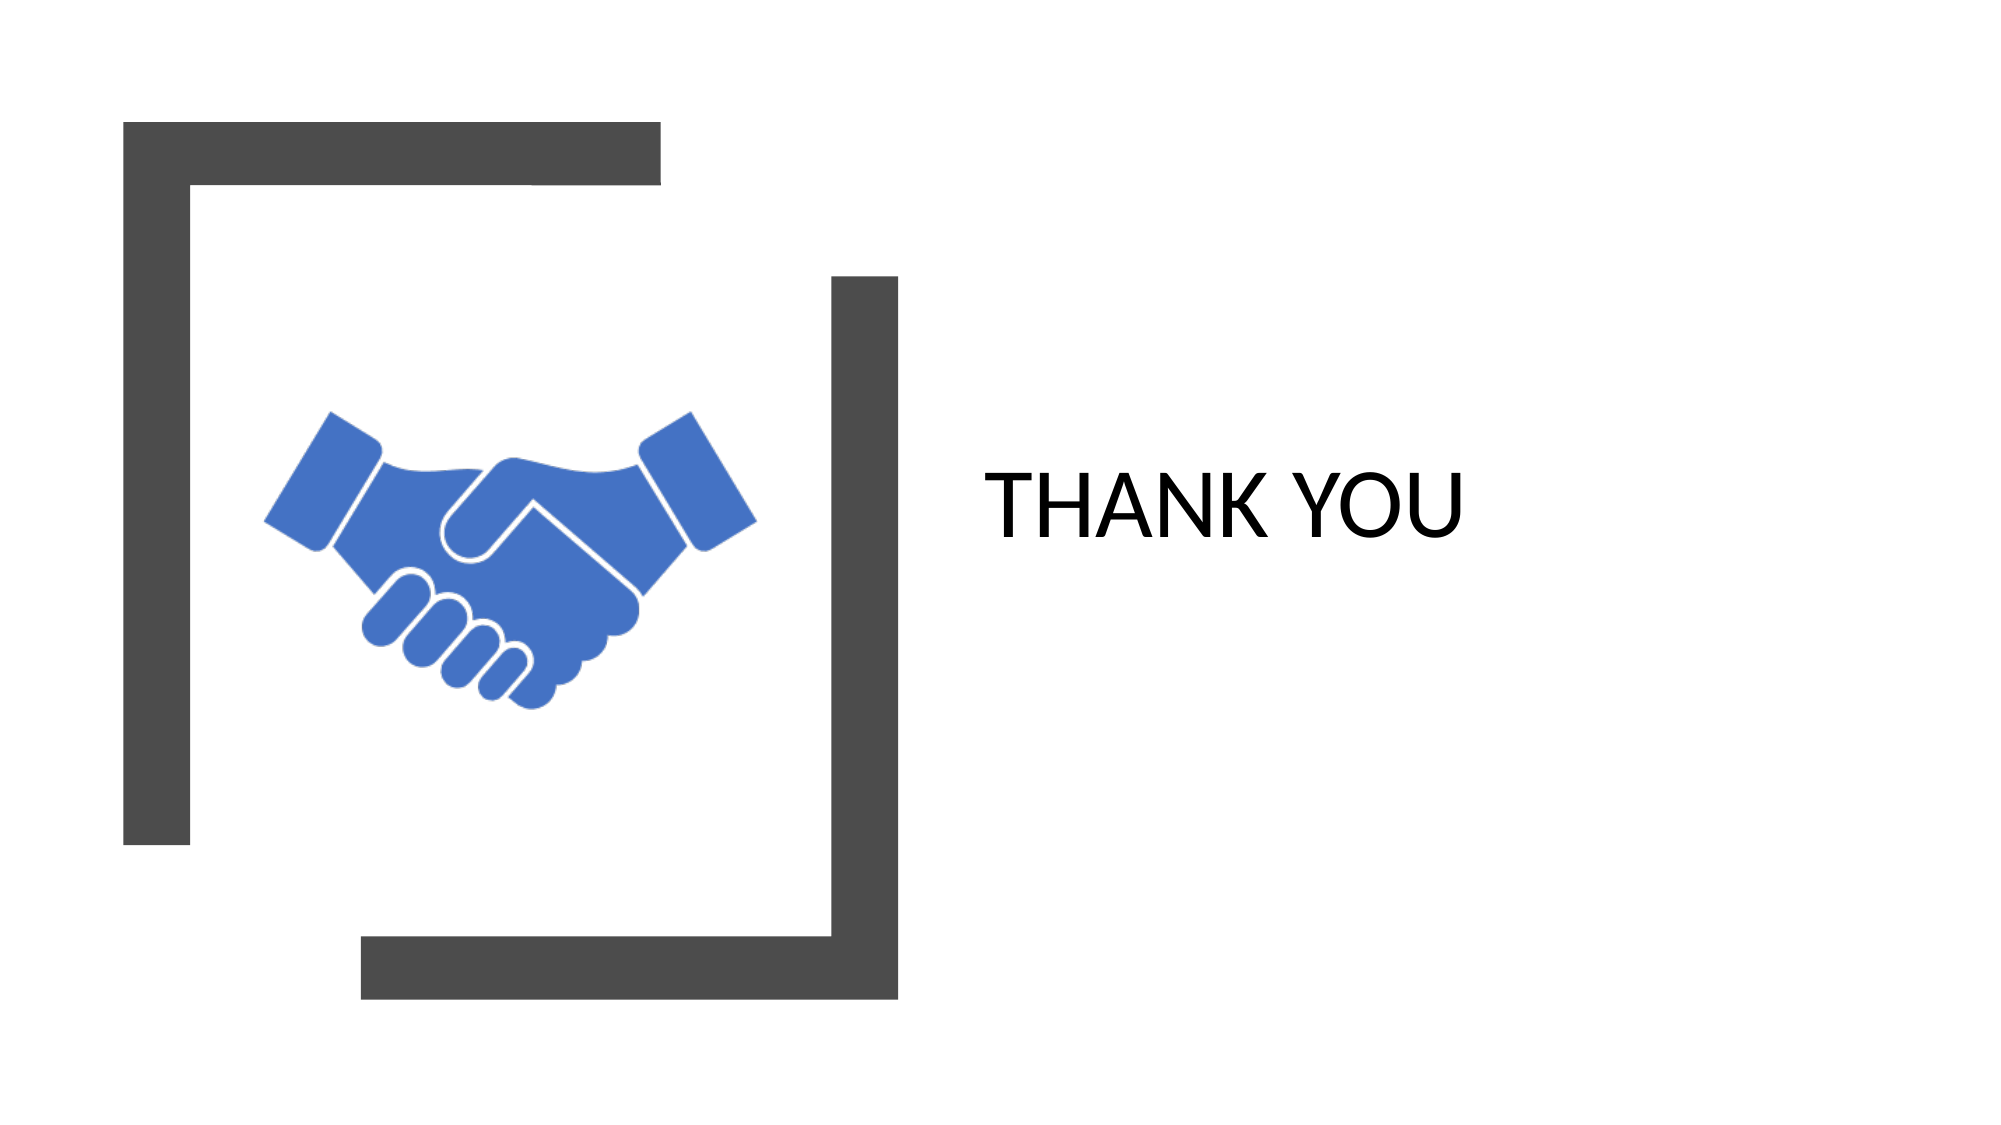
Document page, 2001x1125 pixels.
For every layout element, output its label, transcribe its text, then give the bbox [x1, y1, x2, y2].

text_box [360, 276, 899, 1000]
picture [242, 293, 779, 830]
list THANK YOU [969, 444, 1853, 1014]
text_box [123, 122, 661, 846]
